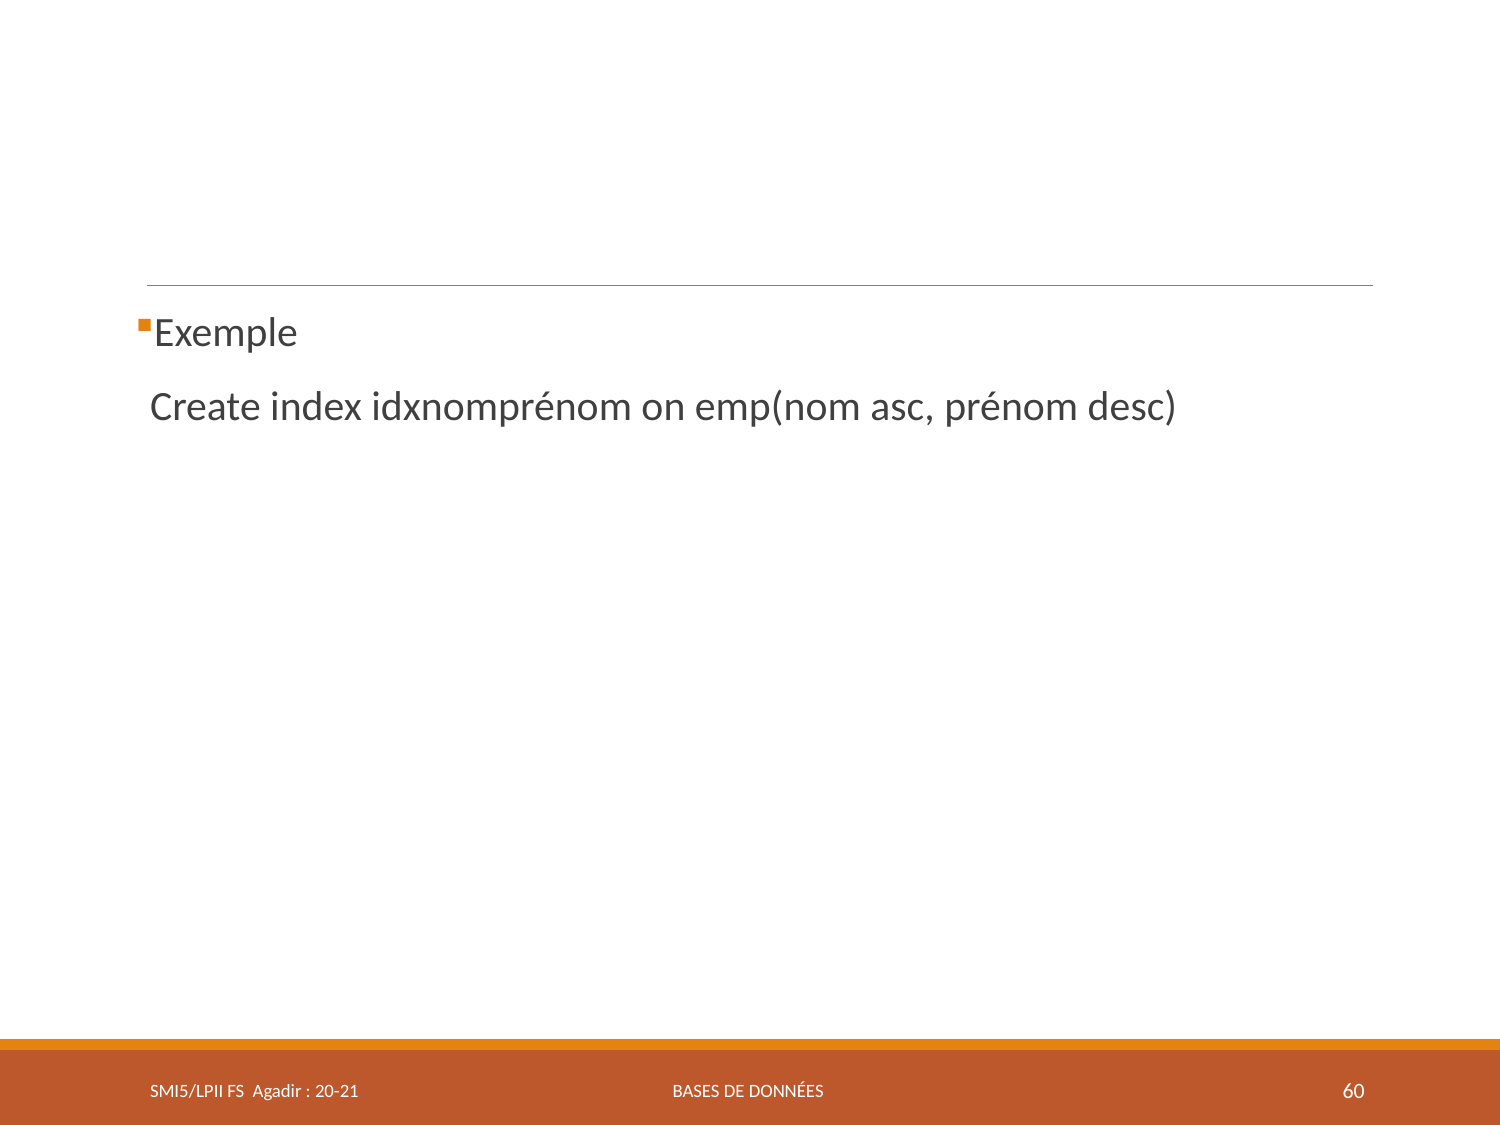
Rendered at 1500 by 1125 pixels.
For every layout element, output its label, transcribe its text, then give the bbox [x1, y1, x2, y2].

list Exemple Create index idxnomprénom on emp(nom asc, prénom desc) [135, 302, 1425, 1005]
slide_number SMI5/LPII FS Agadir : 20-21 [135, 1059, 440, 1120]
slide_number 60 [1218, 1059, 1380, 1120]
footer Bases de données [453, 1059, 1047, 1120]
